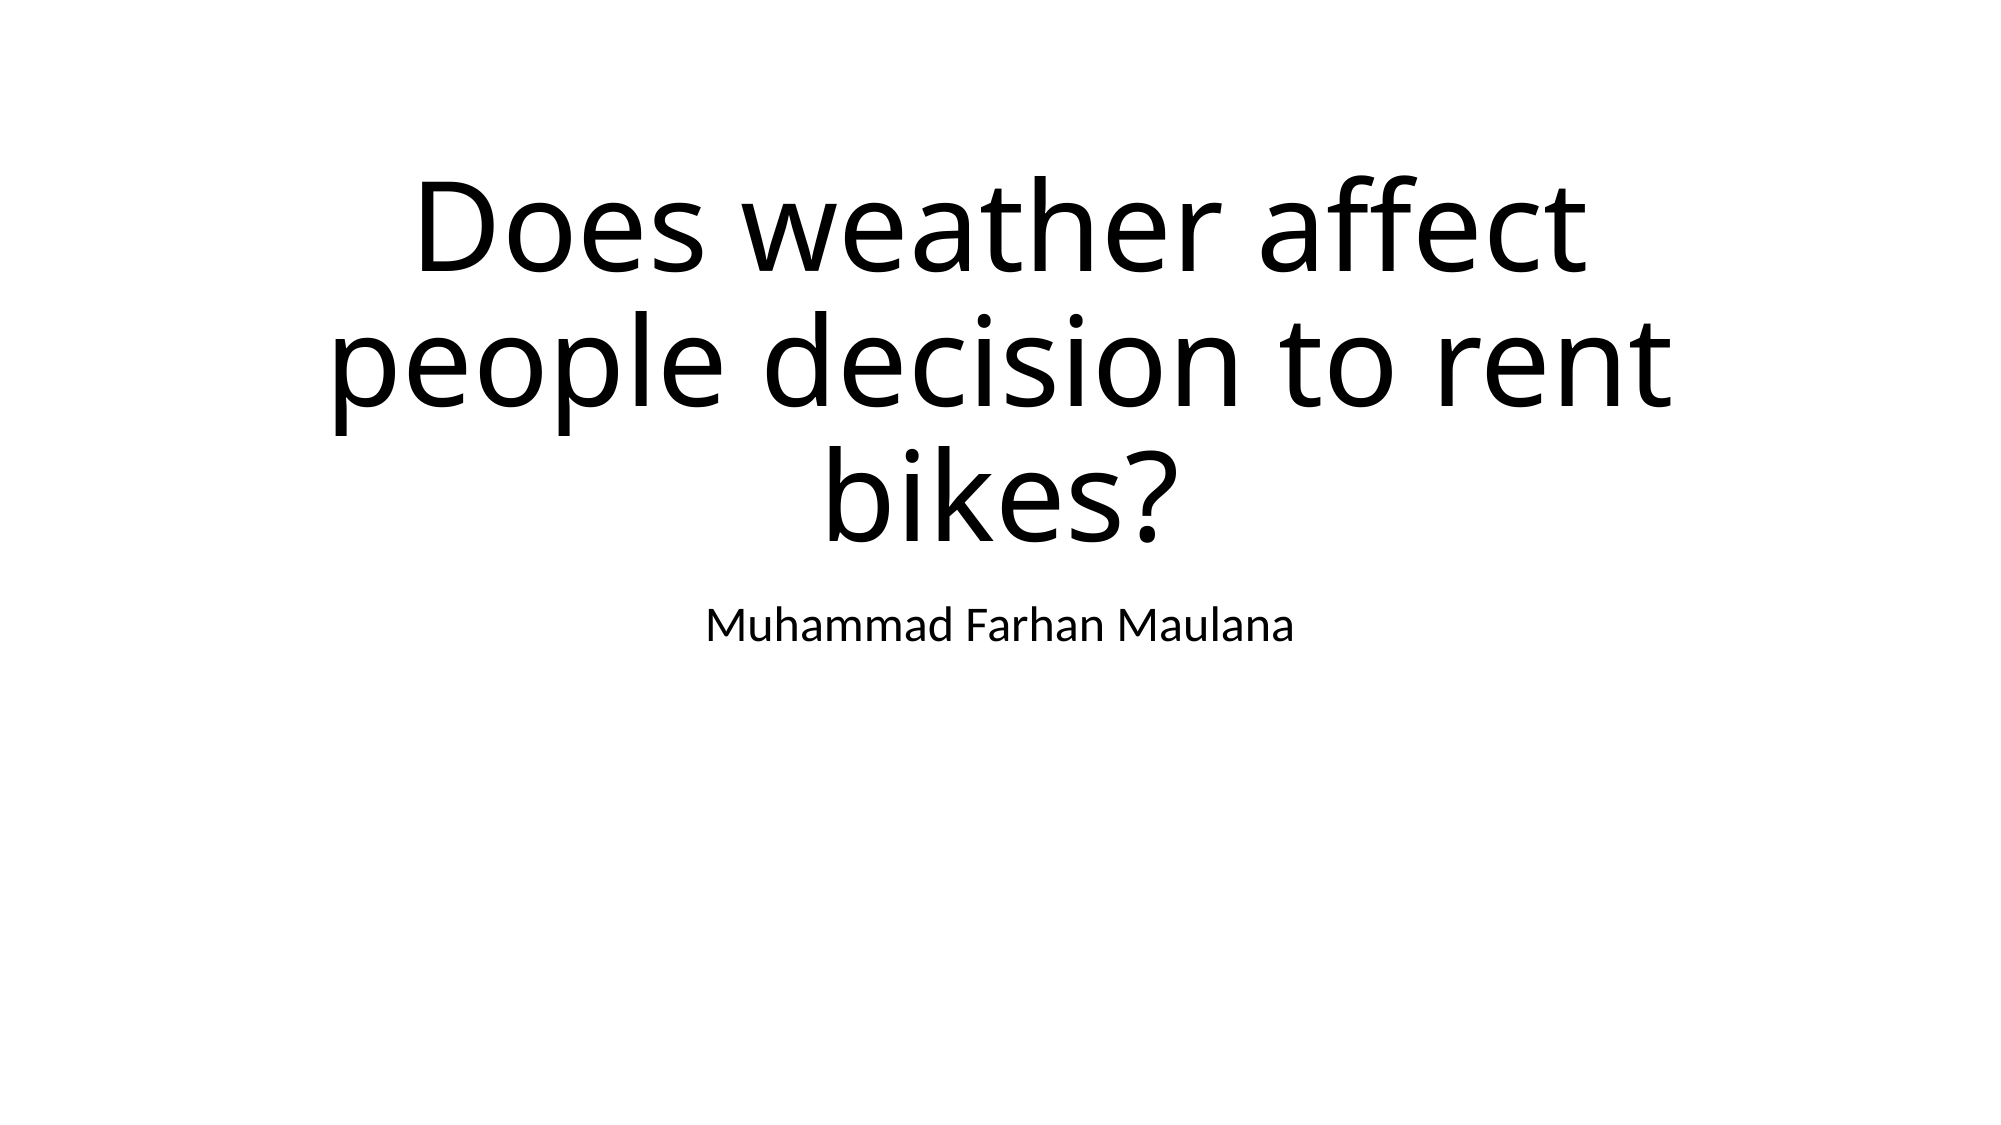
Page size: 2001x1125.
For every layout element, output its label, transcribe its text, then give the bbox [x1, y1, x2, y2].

subtitle Muhammad Farhan Maulana [249, 590, 1750, 863]
title Does weather affect people decision to rent bikes? [249, 184, 1750, 576]
